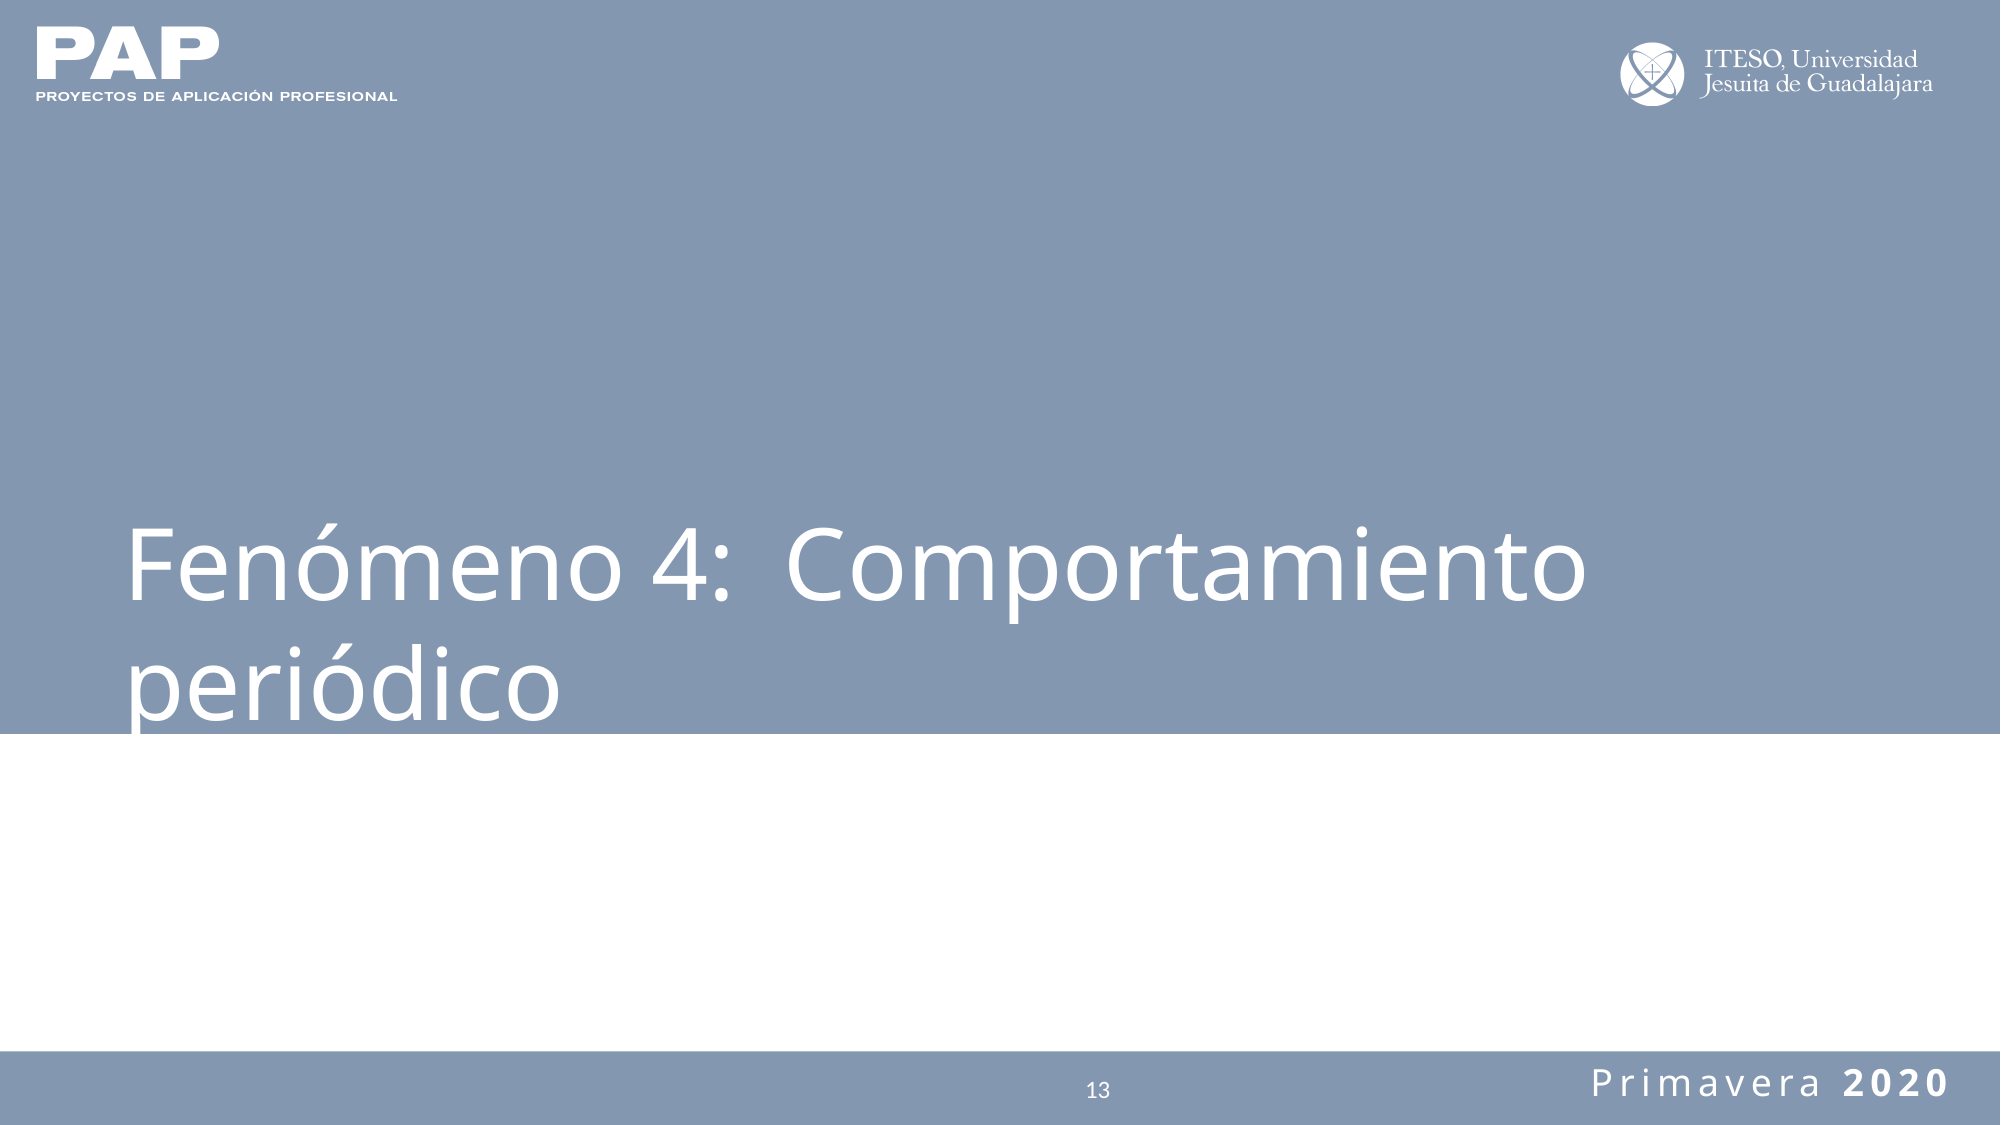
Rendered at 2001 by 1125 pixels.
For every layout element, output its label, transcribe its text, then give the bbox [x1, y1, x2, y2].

text_box Fenómeno 4: Comportamiento periódico [108, 492, 1938, 748]
picture [1615, 37, 1938, 111]
text_box 13 [675, 1058, 1126, 1119]
text_box [0, 0, 2000, 735]
text_box Primavera 2020 [1575, 1051, 1973, 1125]
picture [32, 15, 407, 111]
text_box [0, 1050, 2000, 1125]
